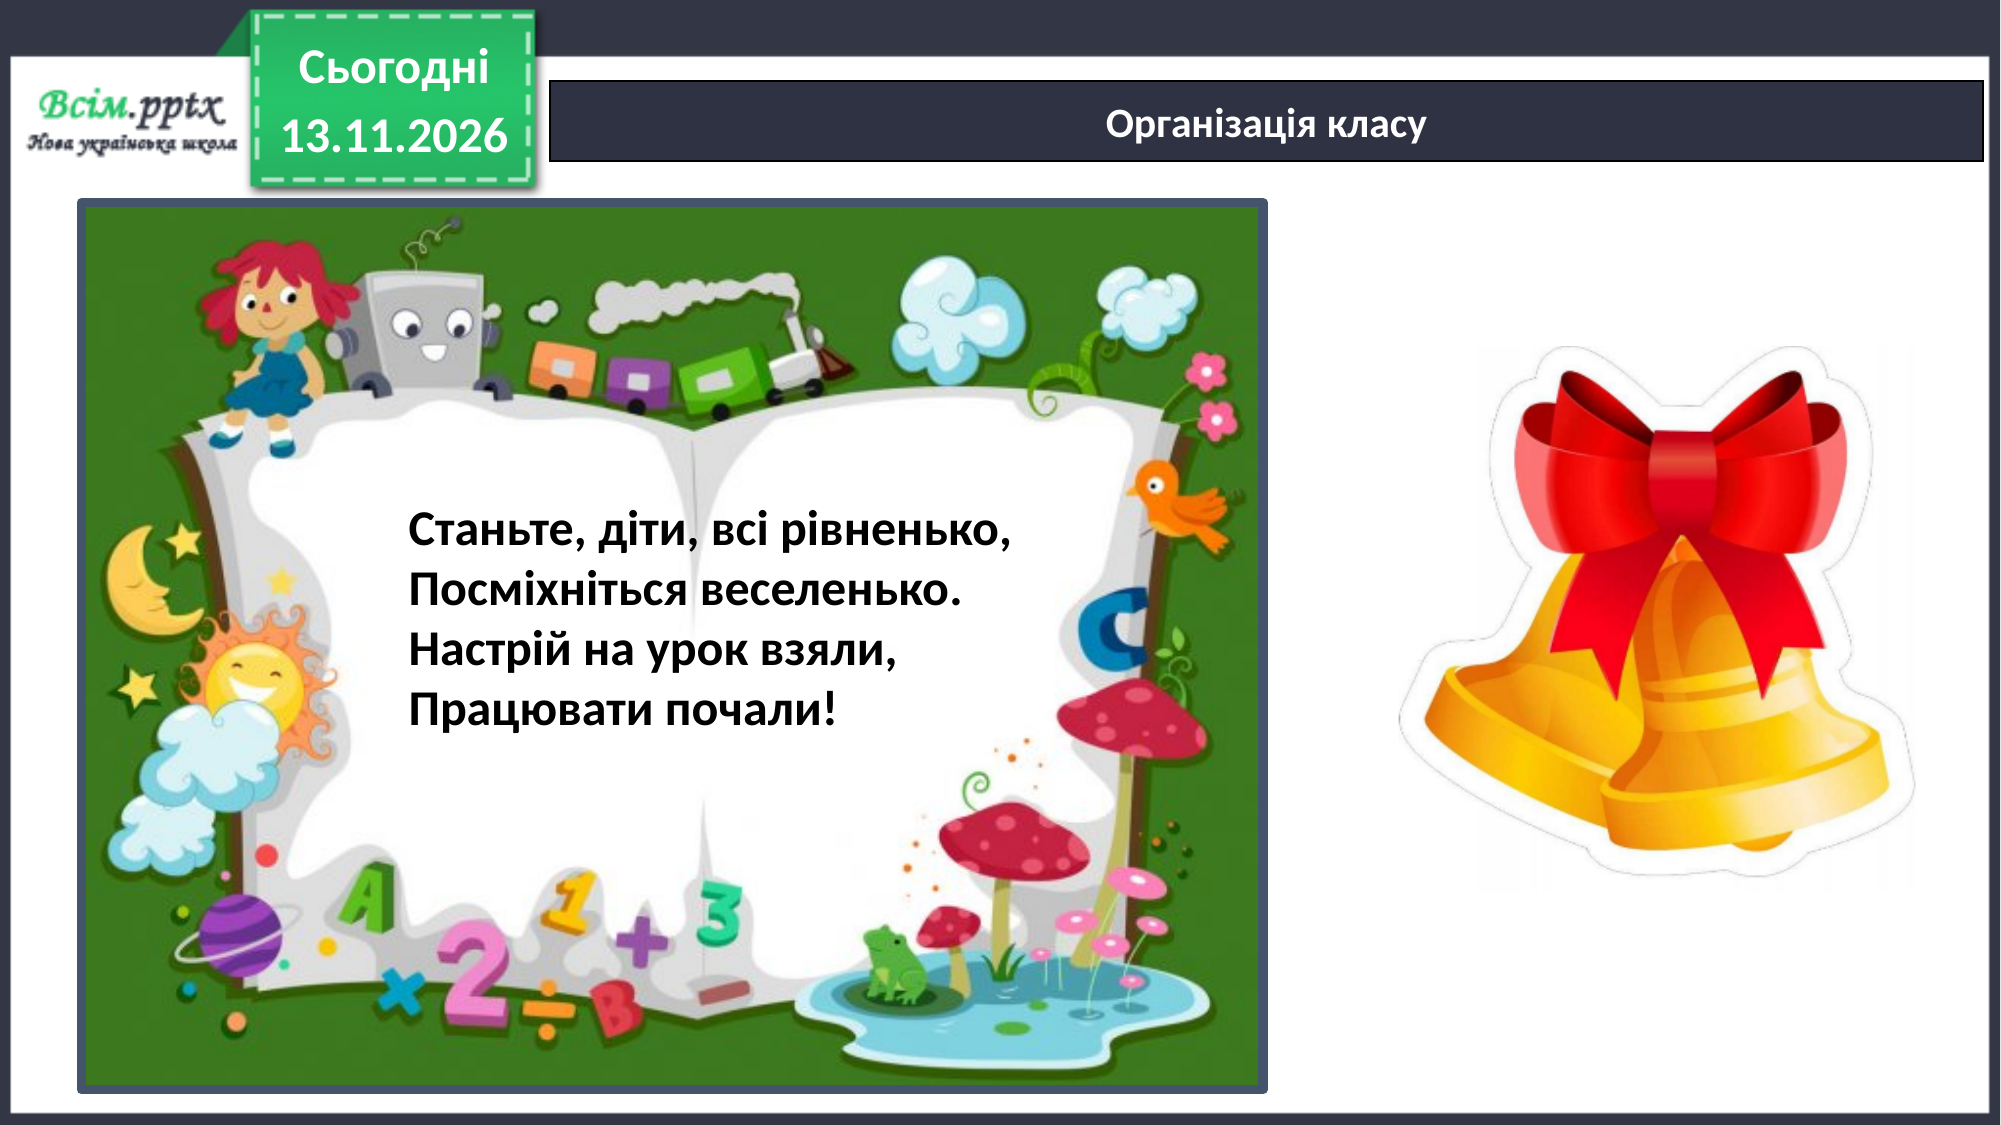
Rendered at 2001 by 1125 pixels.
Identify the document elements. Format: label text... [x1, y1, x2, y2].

text_box Організація класу [549, 80, 1984, 162]
text_box Сьогодні [284, 26, 535, 101]
text_box 04.04.2022 [263, 101, 524, 164]
picture [0, 0, 2001, 1125]
